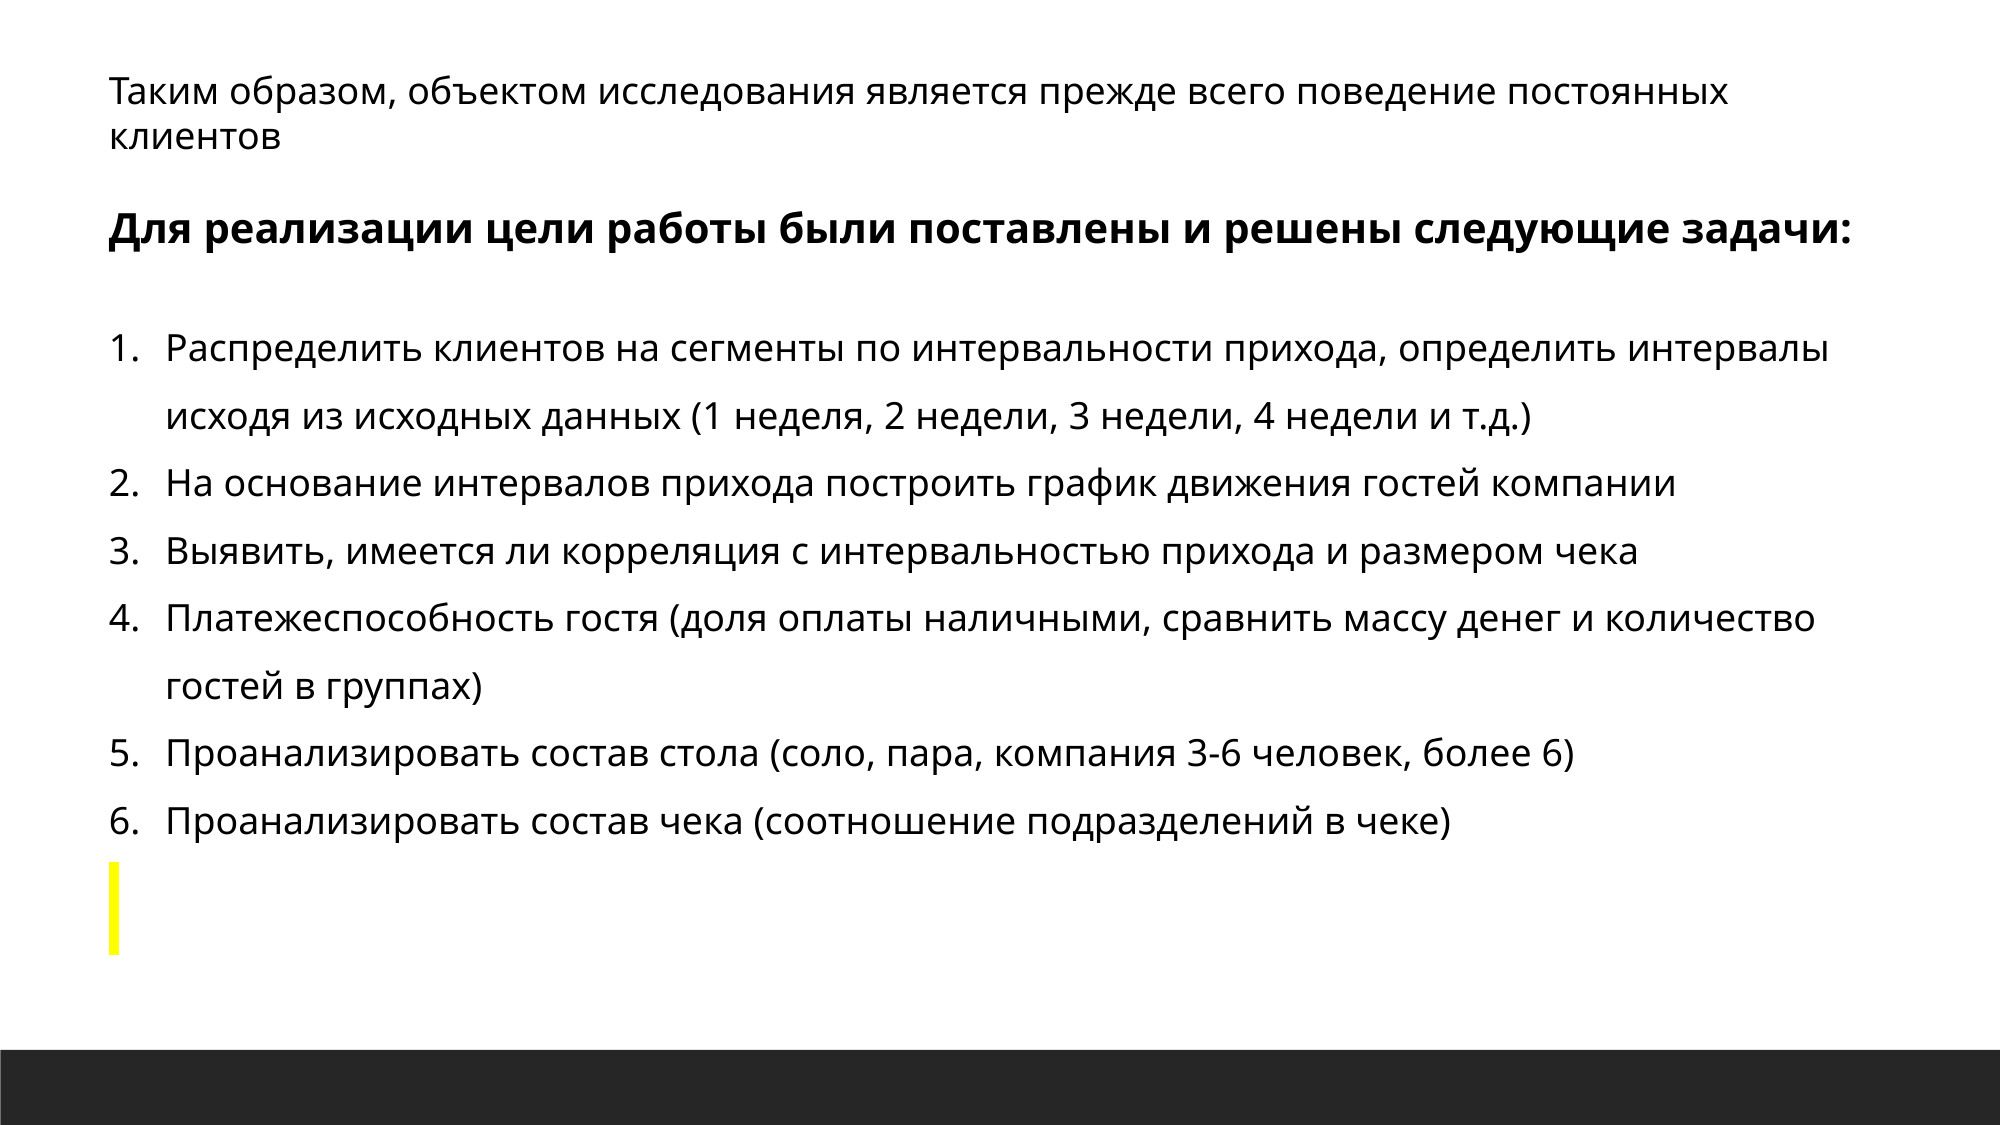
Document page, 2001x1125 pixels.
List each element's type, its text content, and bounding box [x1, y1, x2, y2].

text_box Таким образом, объектом исследования является прежде всего поведение постоянных клиентов Для реализации цели работы были поставлены и решены следующие задачи: Распределить клиентов на сегменты по интервальности прихода, определить интервалы исходя из исходных данных (1 неделя, 2 недели, 3 недели, 4 недели и т.д.) На основание интервалов прихода построить график движения гостей компании Выявить, имеется ли корреляция с интервальностью прихода и размером чека Платежеспособность гостя (доля оплаты наличными, сравнить массу денег и количество гостей в группах) Проанализировать состав стола (соло, пара, компания 3-6 человек, более 6) Проанализировать состав чека (соотношение подразделений в чеке) [94, 59, 1924, 1007]
